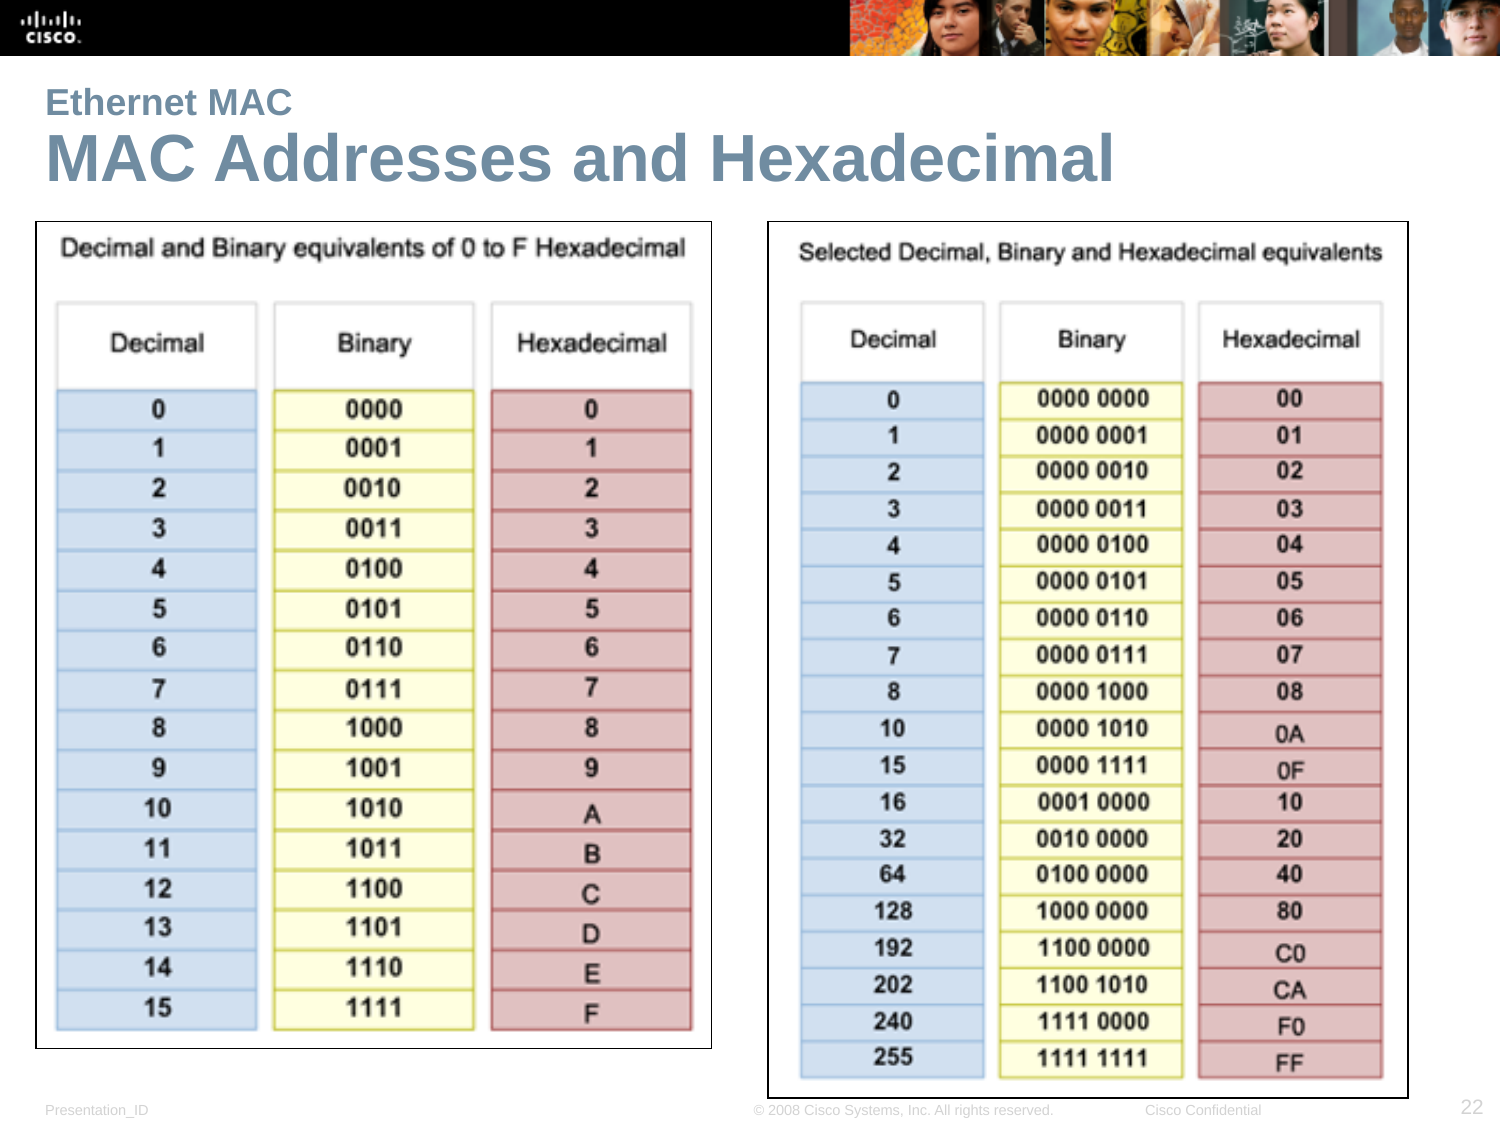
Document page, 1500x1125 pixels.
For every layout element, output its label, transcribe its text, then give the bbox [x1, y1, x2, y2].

picture [768, 222, 1408, 1098]
picture [36, 222, 711, 1048]
title Ethernet MAC MAC Addresses and Hexadecimal [31, 64, 1471, 203]
picture [0, 0, 1500, 56]
